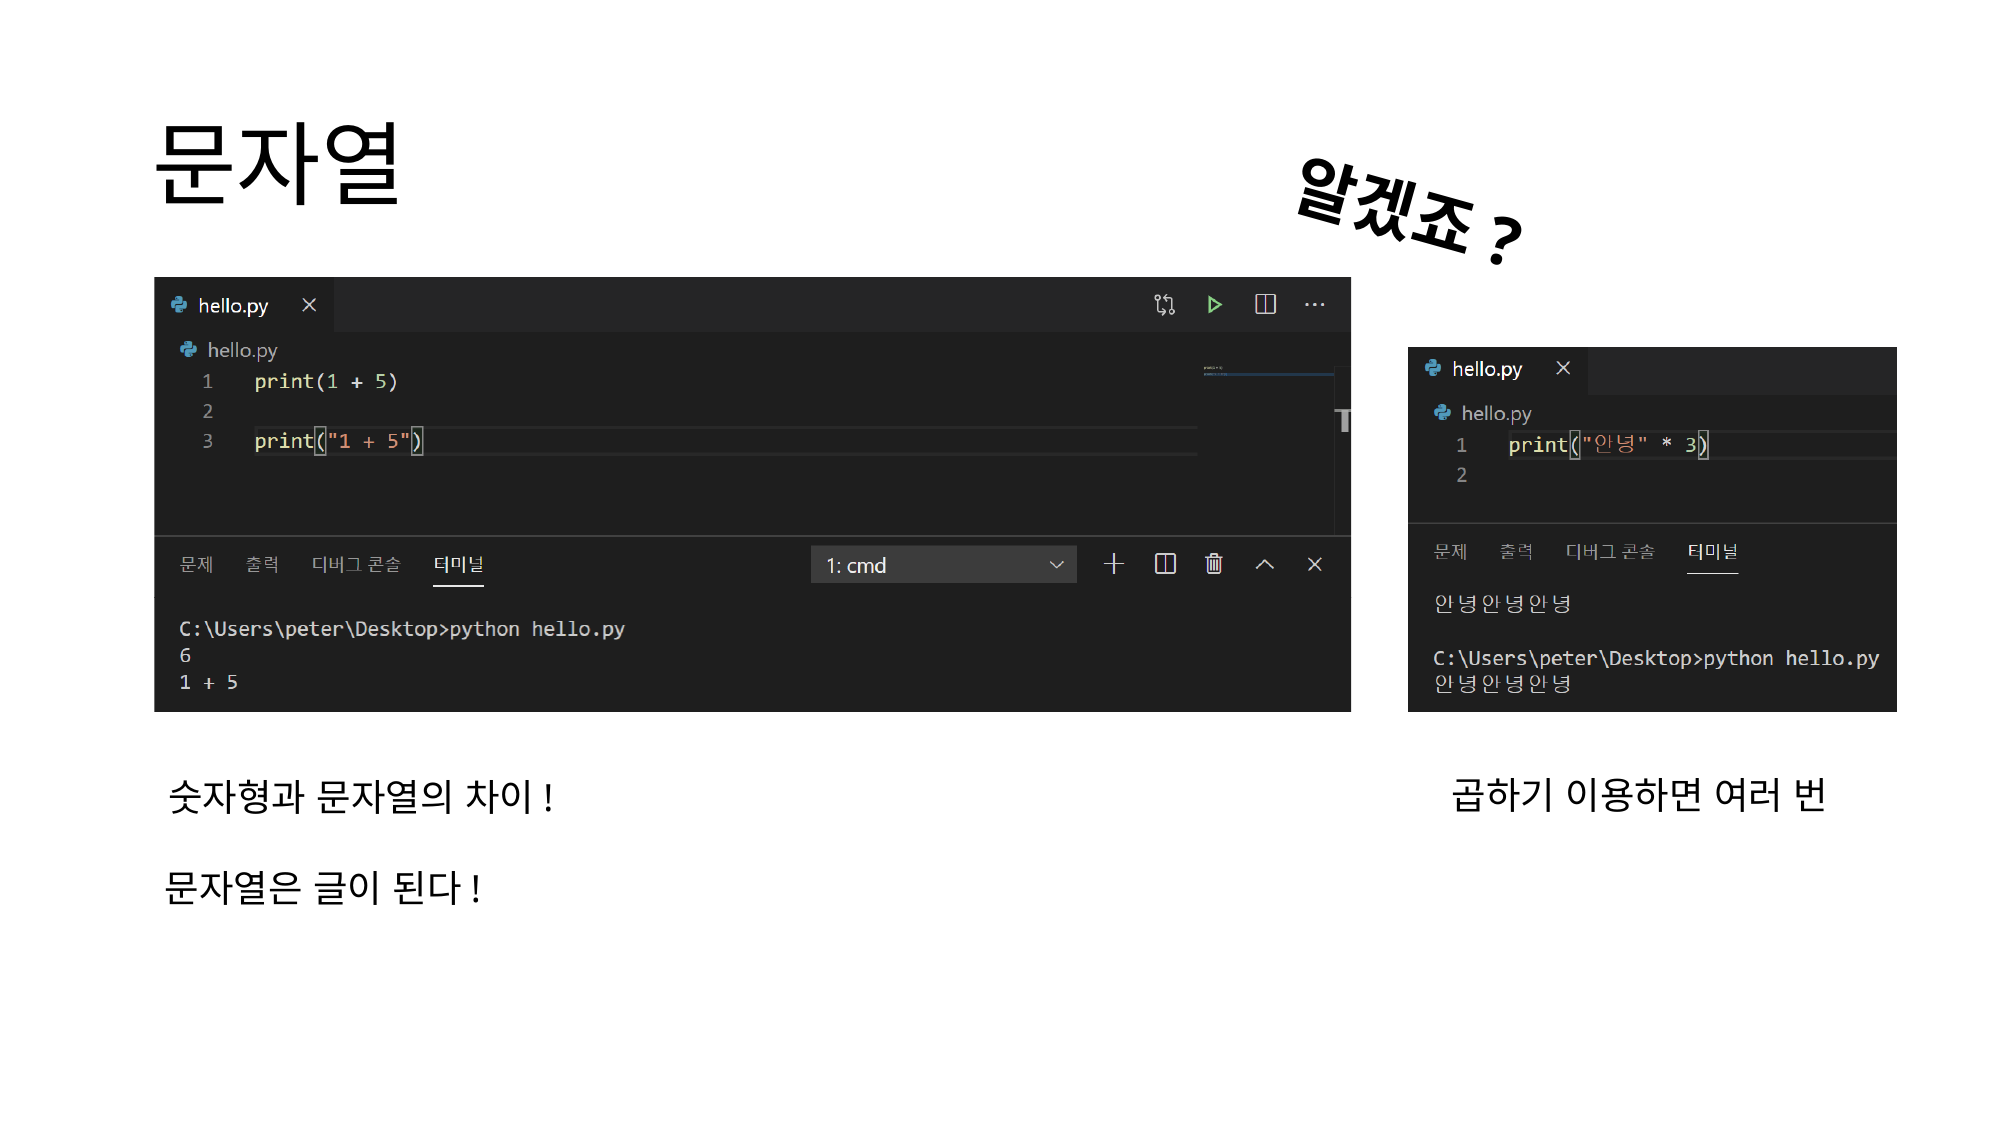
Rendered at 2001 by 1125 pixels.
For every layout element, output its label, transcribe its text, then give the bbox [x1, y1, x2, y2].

title 문자열 [137, 59, 529, 278]
text_box 숫자형과 문자열의 차이! [153, 767, 569, 827]
picture [154, 277, 1352, 712]
text_box 알겠죠? [1269, 131, 1548, 293]
text_box 문자열은 글이 된다! [150, 857, 496, 918]
text_box 곱하기 이용하면 여러 번 [1436, 764, 1844, 825]
picture [1408, 347, 1897, 712]
